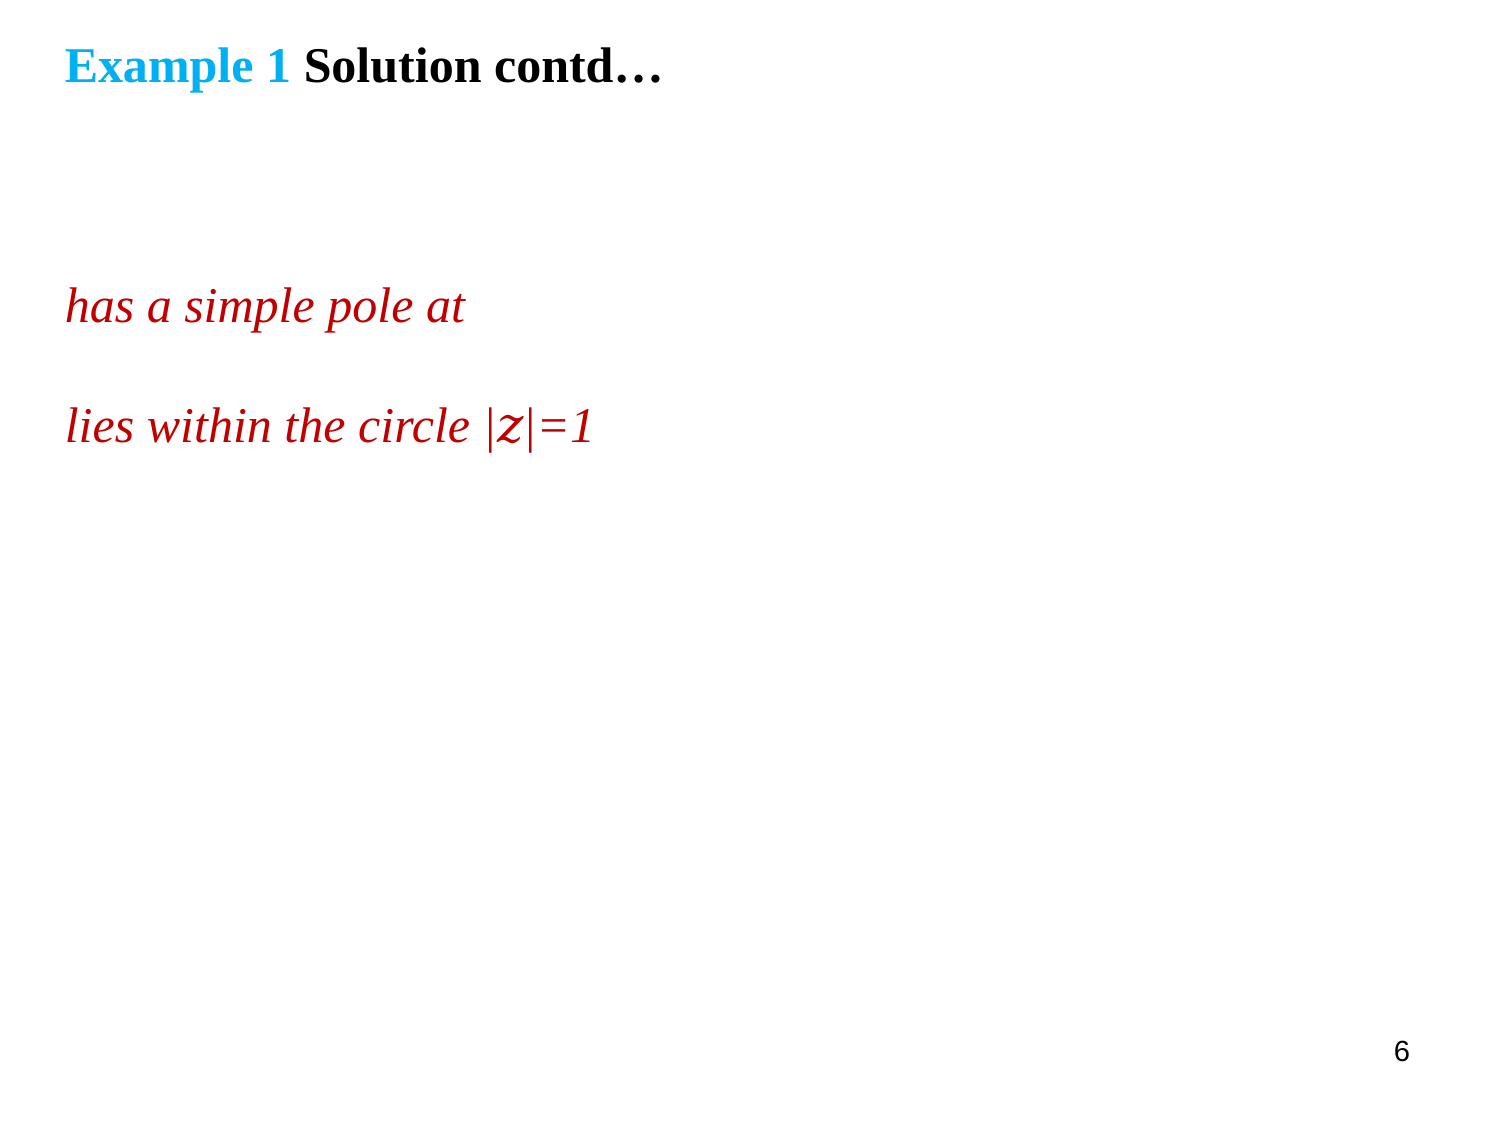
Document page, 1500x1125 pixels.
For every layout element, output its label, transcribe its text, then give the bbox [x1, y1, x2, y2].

slide_number 6 [1074, 1024, 1426, 1103]
